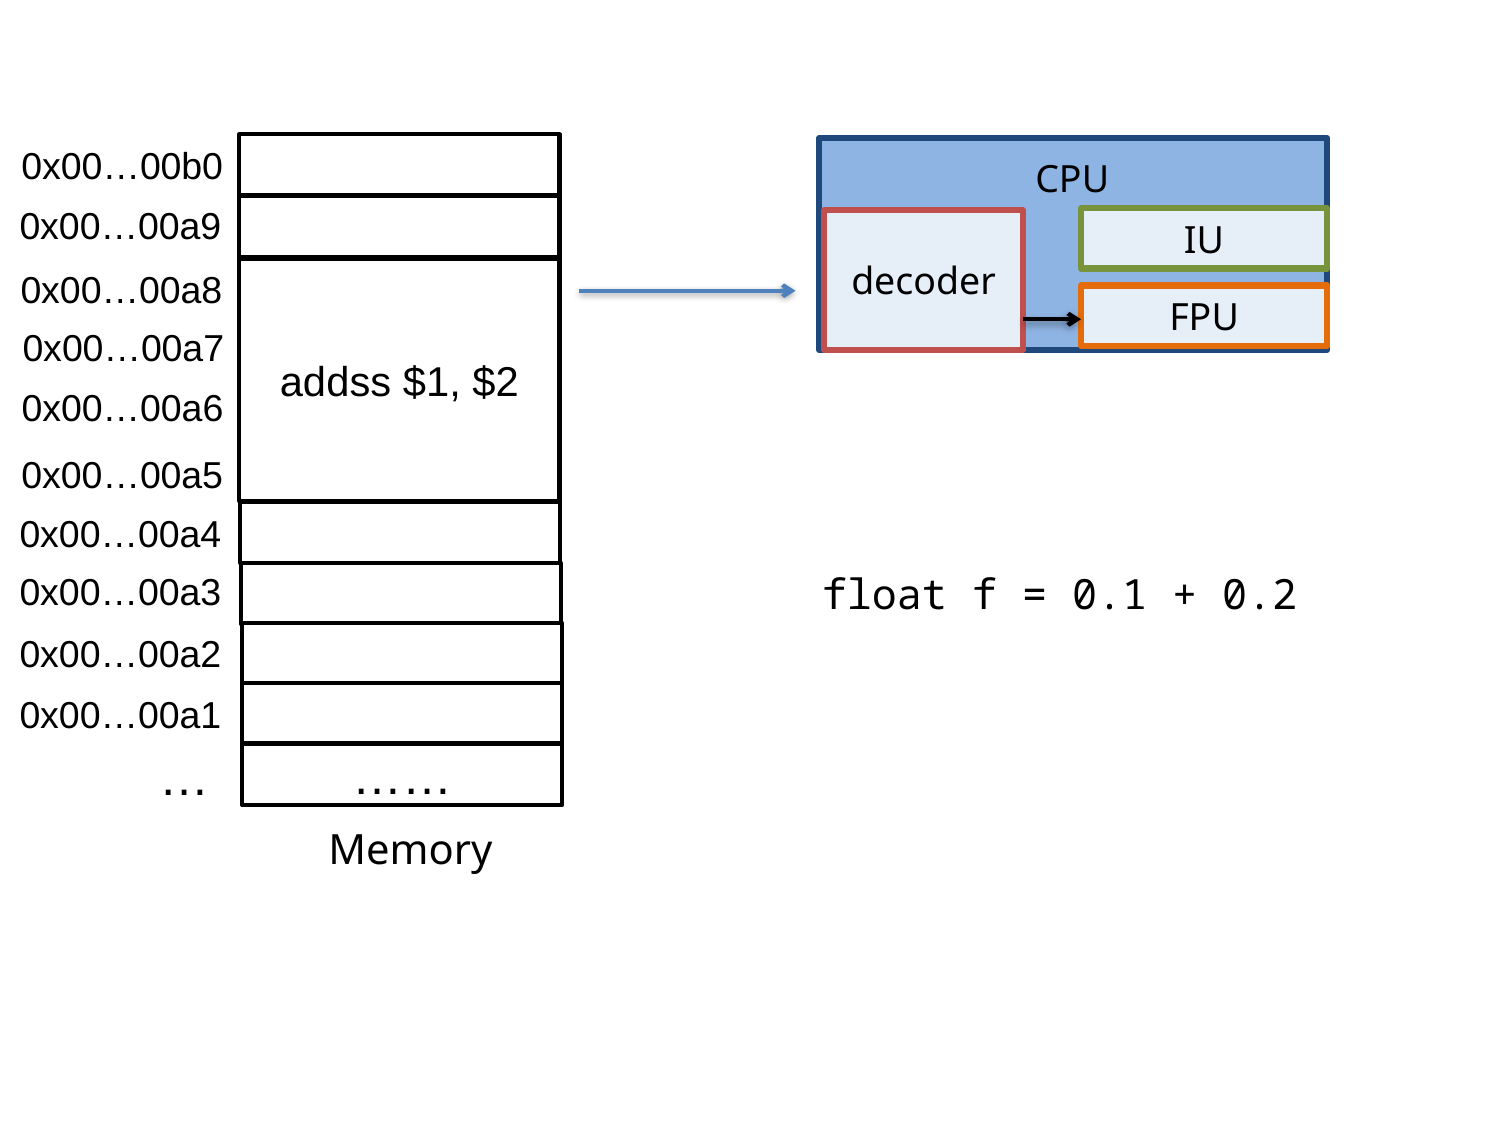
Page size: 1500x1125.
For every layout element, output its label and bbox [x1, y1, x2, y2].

text_box [2, 134, 1328, 882]
